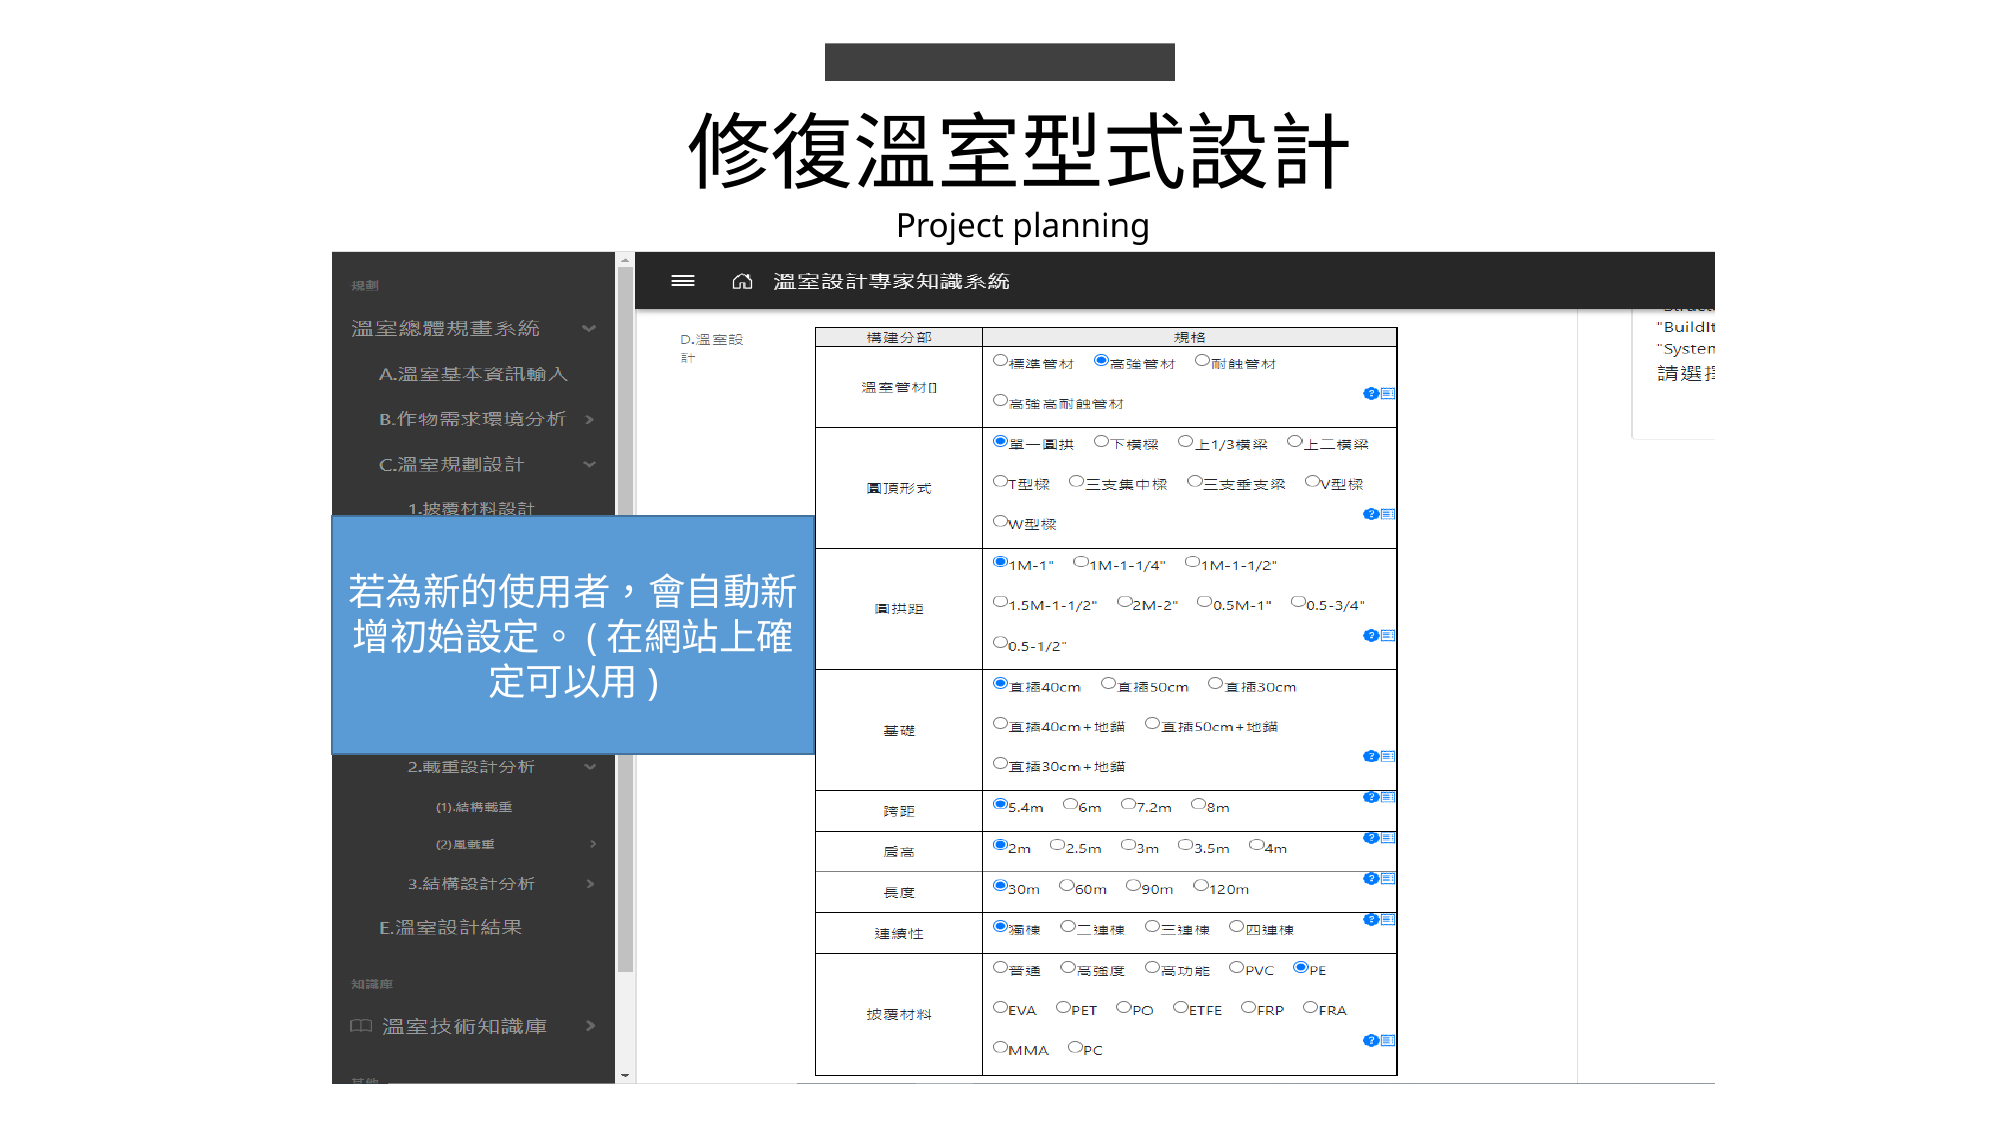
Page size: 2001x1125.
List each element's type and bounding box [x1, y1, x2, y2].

text_box [535, 91, 1511, 251]
text_box [824, 42, 1176, 82]
picture [332, 251, 1715, 1084]
